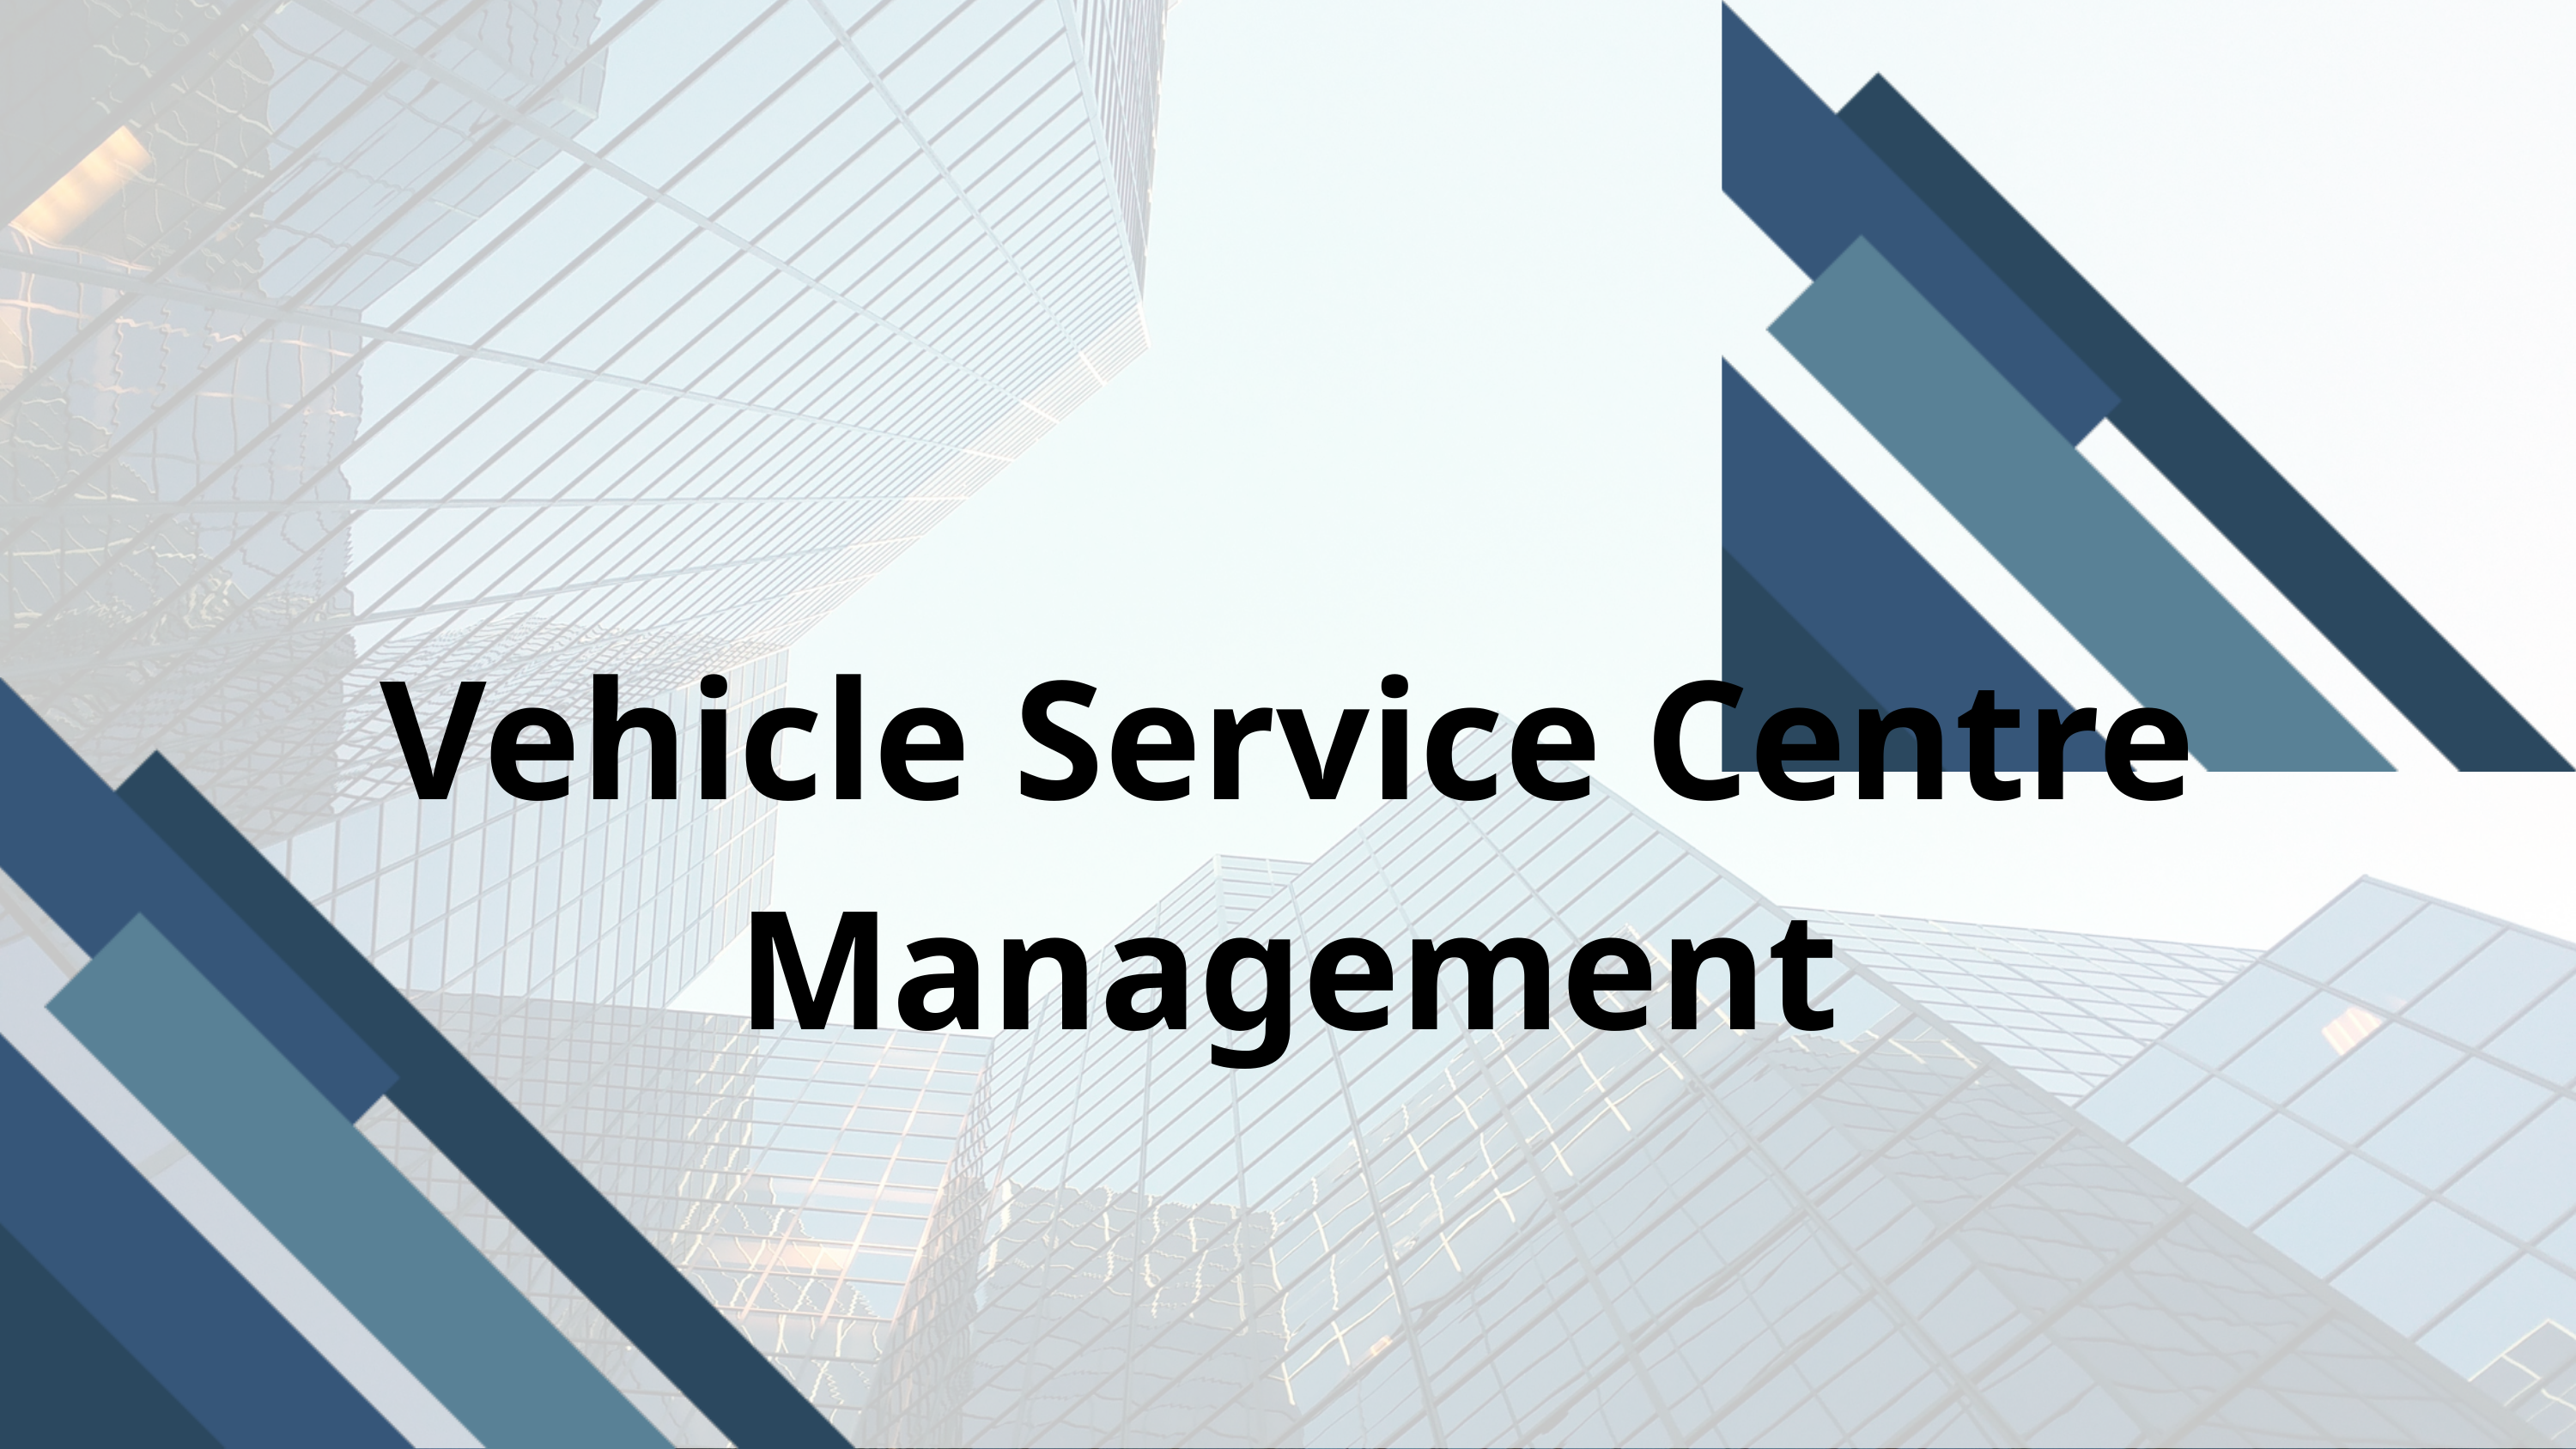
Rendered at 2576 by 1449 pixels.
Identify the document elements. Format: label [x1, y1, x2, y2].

text_box [0, 0, 2576, 1449]
